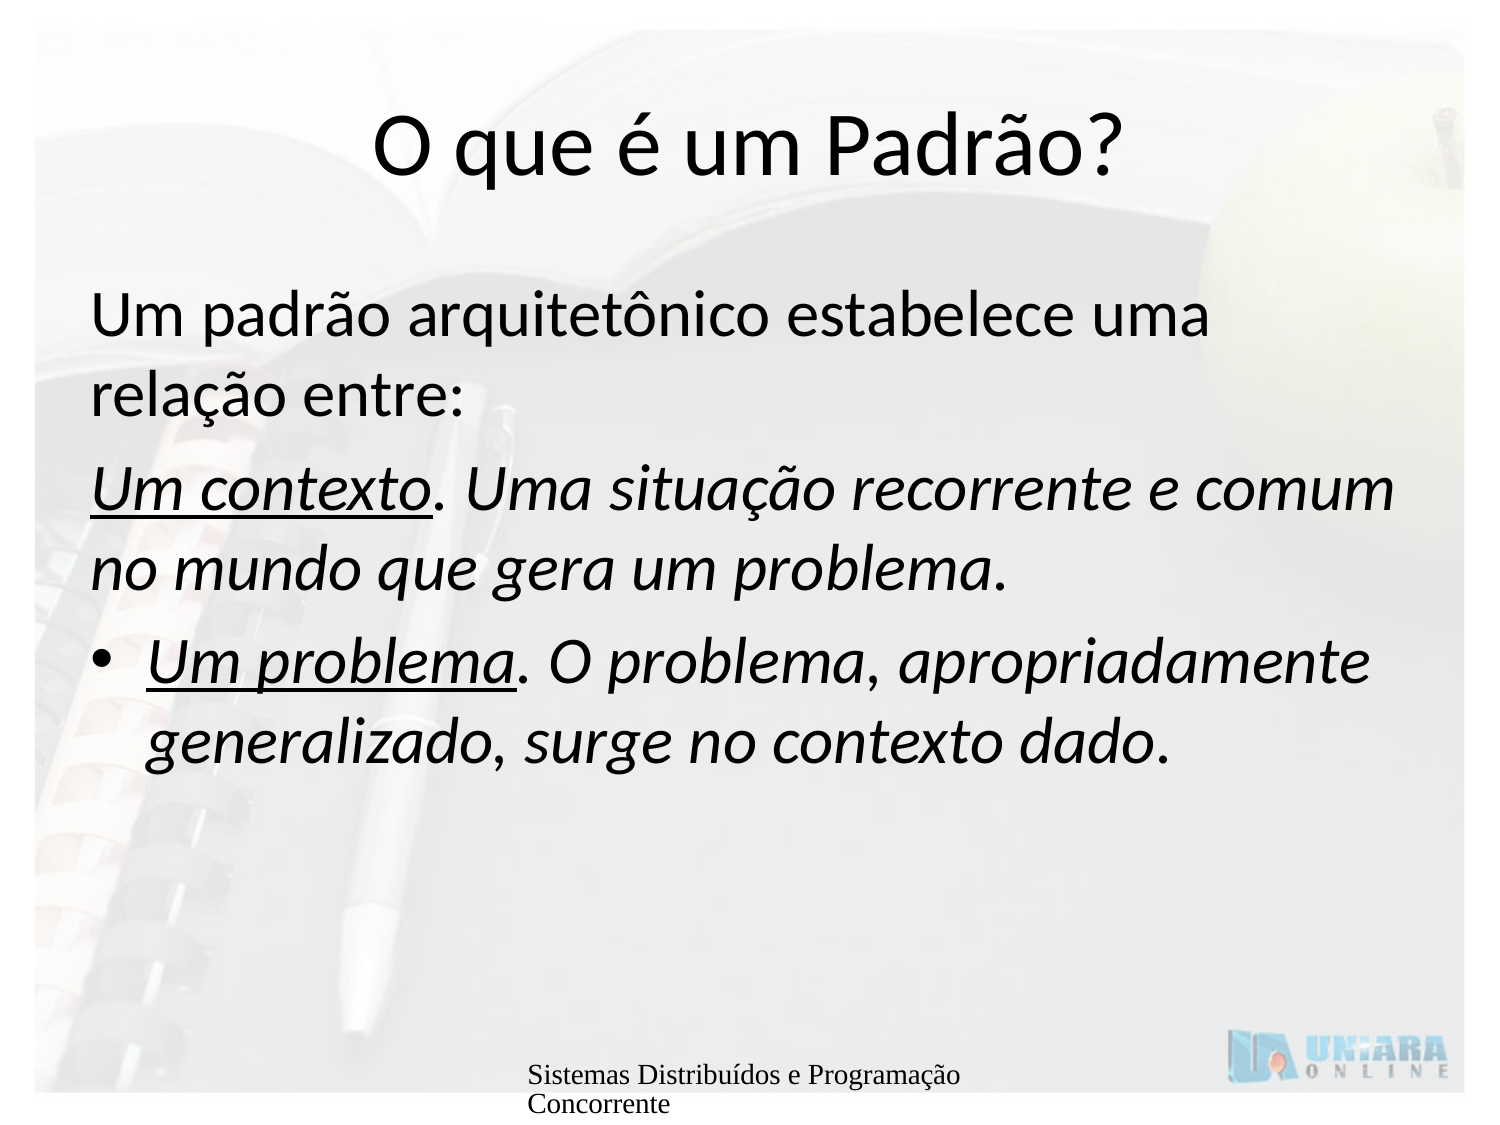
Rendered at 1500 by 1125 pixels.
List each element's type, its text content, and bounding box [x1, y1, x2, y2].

footer Sistemas Distribuídos e Programação Concorrente [512, 1042, 988, 1103]
list Um padrão arquitetônico estabelece uma relação entre: Um contexto. Uma situação recorrente e comum no mundo que gera um problema. Um problema. O problema, apropriadamente generalizado, surge no contexto dado. [75, 262, 1425, 1005]
title O que é um Padrão? [75, 45, 1425, 233]
